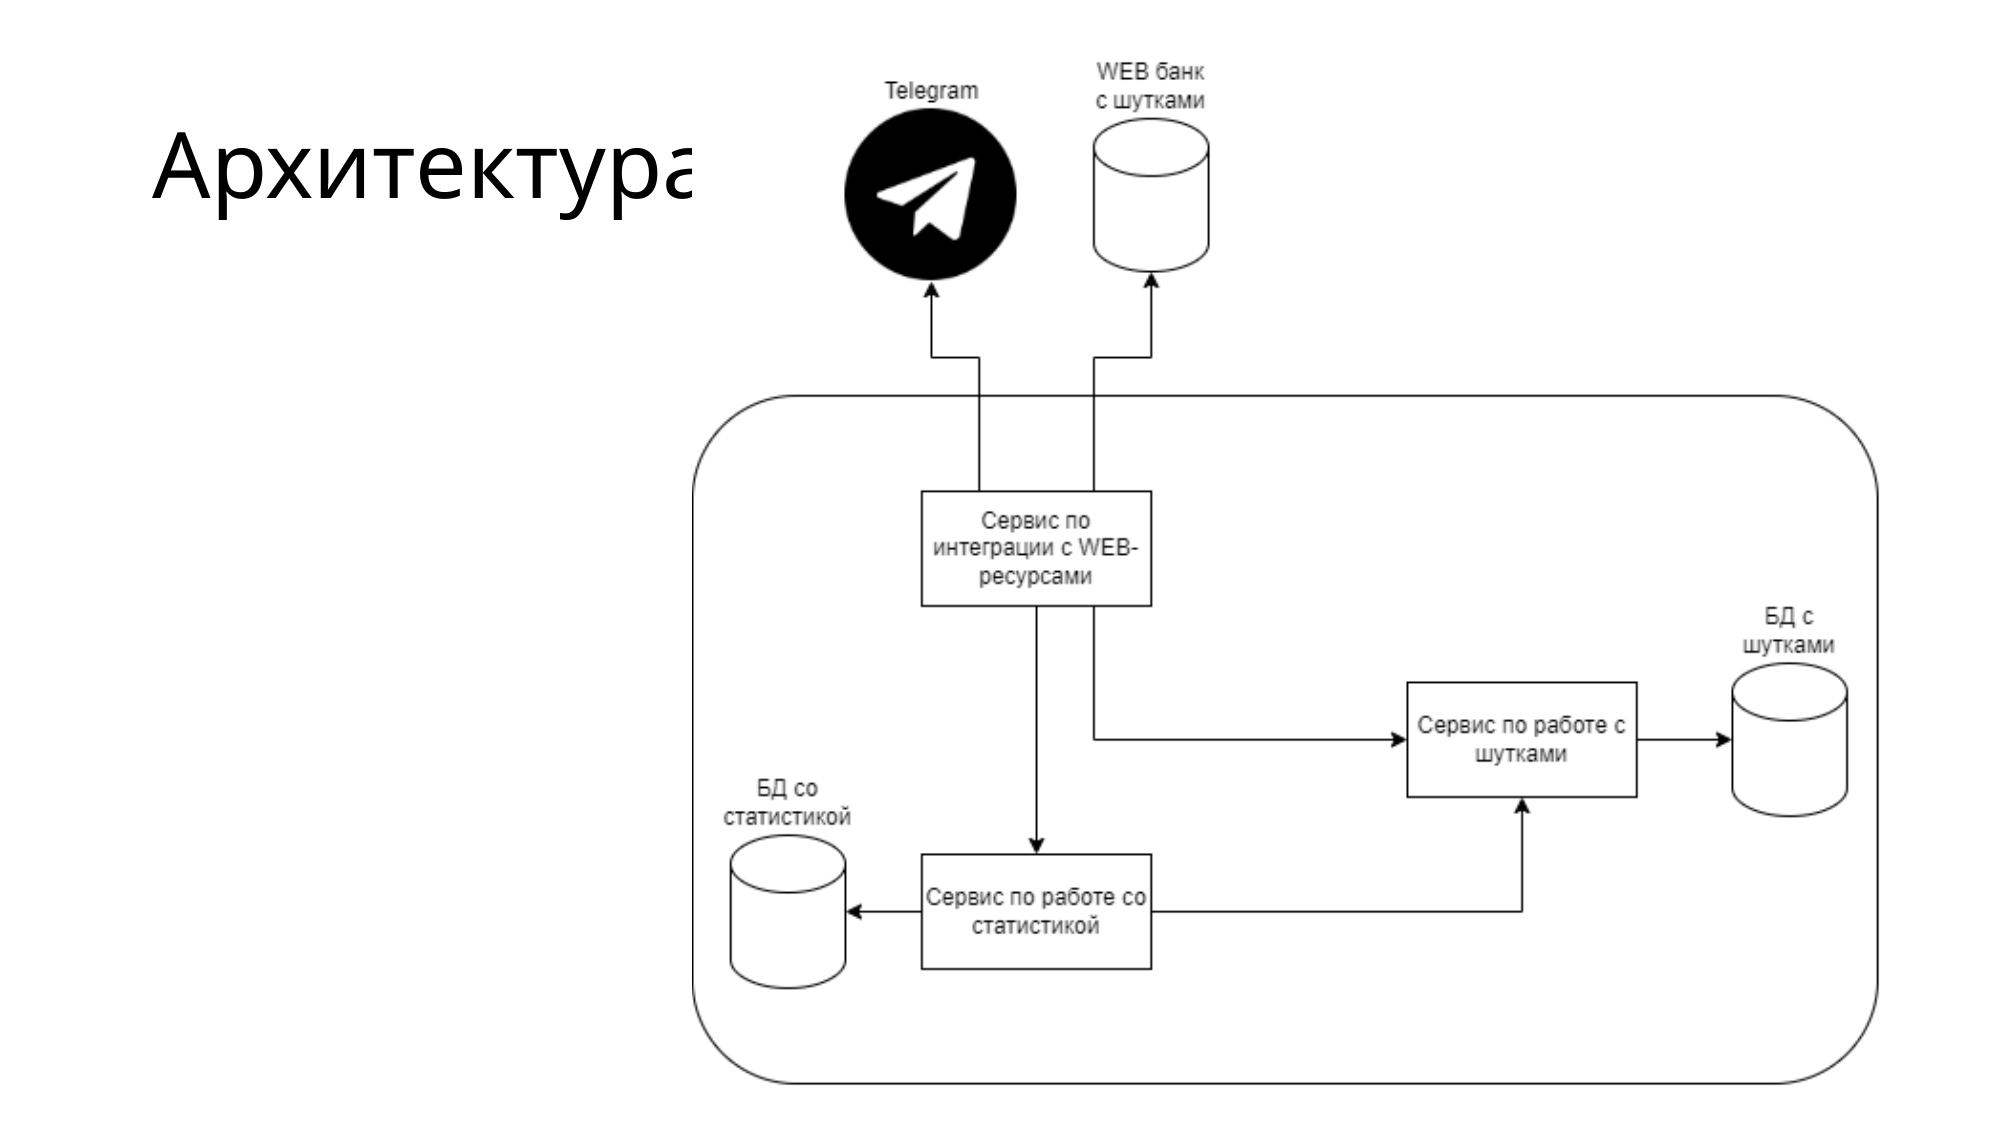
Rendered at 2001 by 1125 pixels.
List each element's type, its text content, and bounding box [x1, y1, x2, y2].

picture [692, 59, 1881, 1087]
title Архитектура [137, 59, 692, 278]
